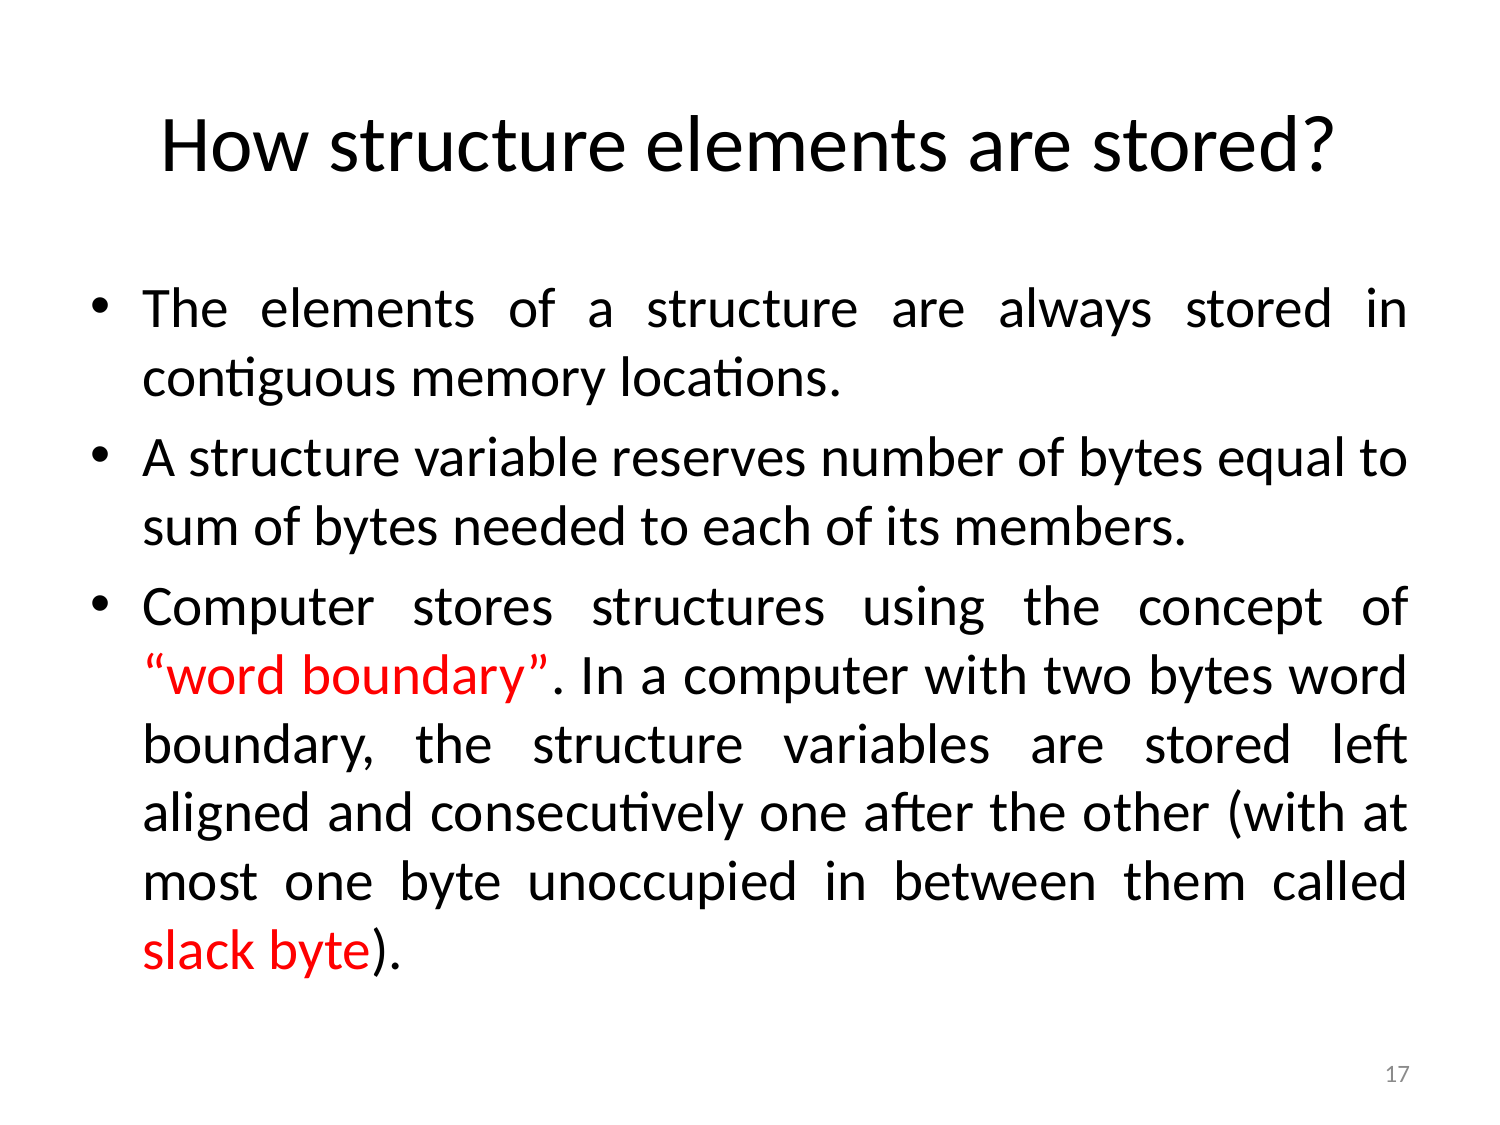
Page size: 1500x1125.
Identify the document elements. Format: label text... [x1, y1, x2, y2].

list The elements of a structure are always stored in contiguous memory locations. A structure variable reserves number of bytes equal to sum of bytes needed to each of its members. Computer stores structures using the concept of “word boundary”. In a computer with two bytes word boundary, the structure variables are stored left aligned and consecutively one after the other (with at most one byte unoccupied in between them called slack byte). [75, 262, 1425, 1005]
title How structure elements are stored? [75, 45, 1425, 233]
slide_number 17 [1074, 1042, 1425, 1103]
